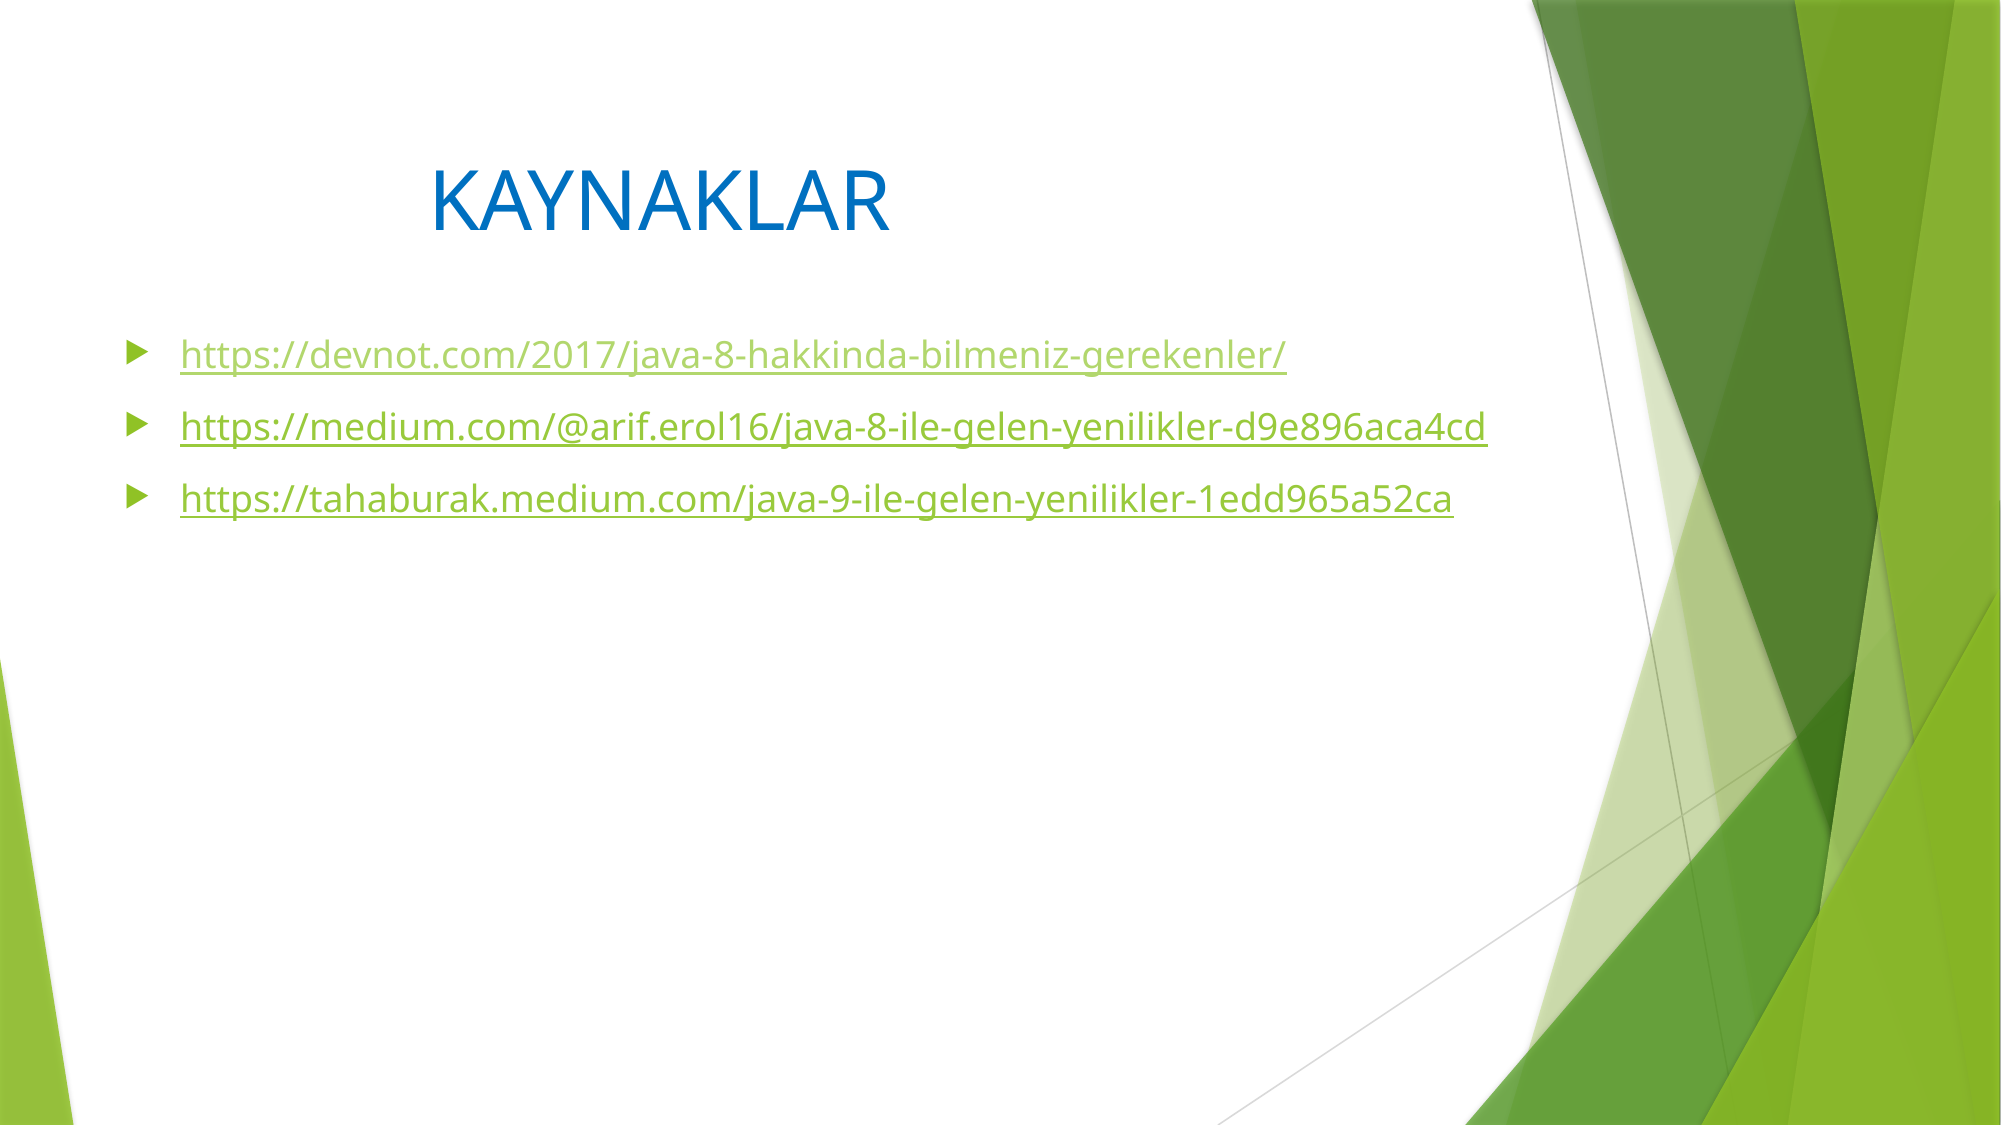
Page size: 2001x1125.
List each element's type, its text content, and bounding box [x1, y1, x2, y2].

list https://devnot.com/2017/java-8-hakkinda-bilmeniz-gerekenler/ https://medium.com/@arif.erol16/java-8-ile-gelen-yenilikler-d9e896aca4cd https://tahaburak.medium.com/java-9-ile-gelen-yenilikler-1edd965a52ca [108, 323, 1863, 653]
title KAYNAKLAR [173, 139, 1863, 283]
